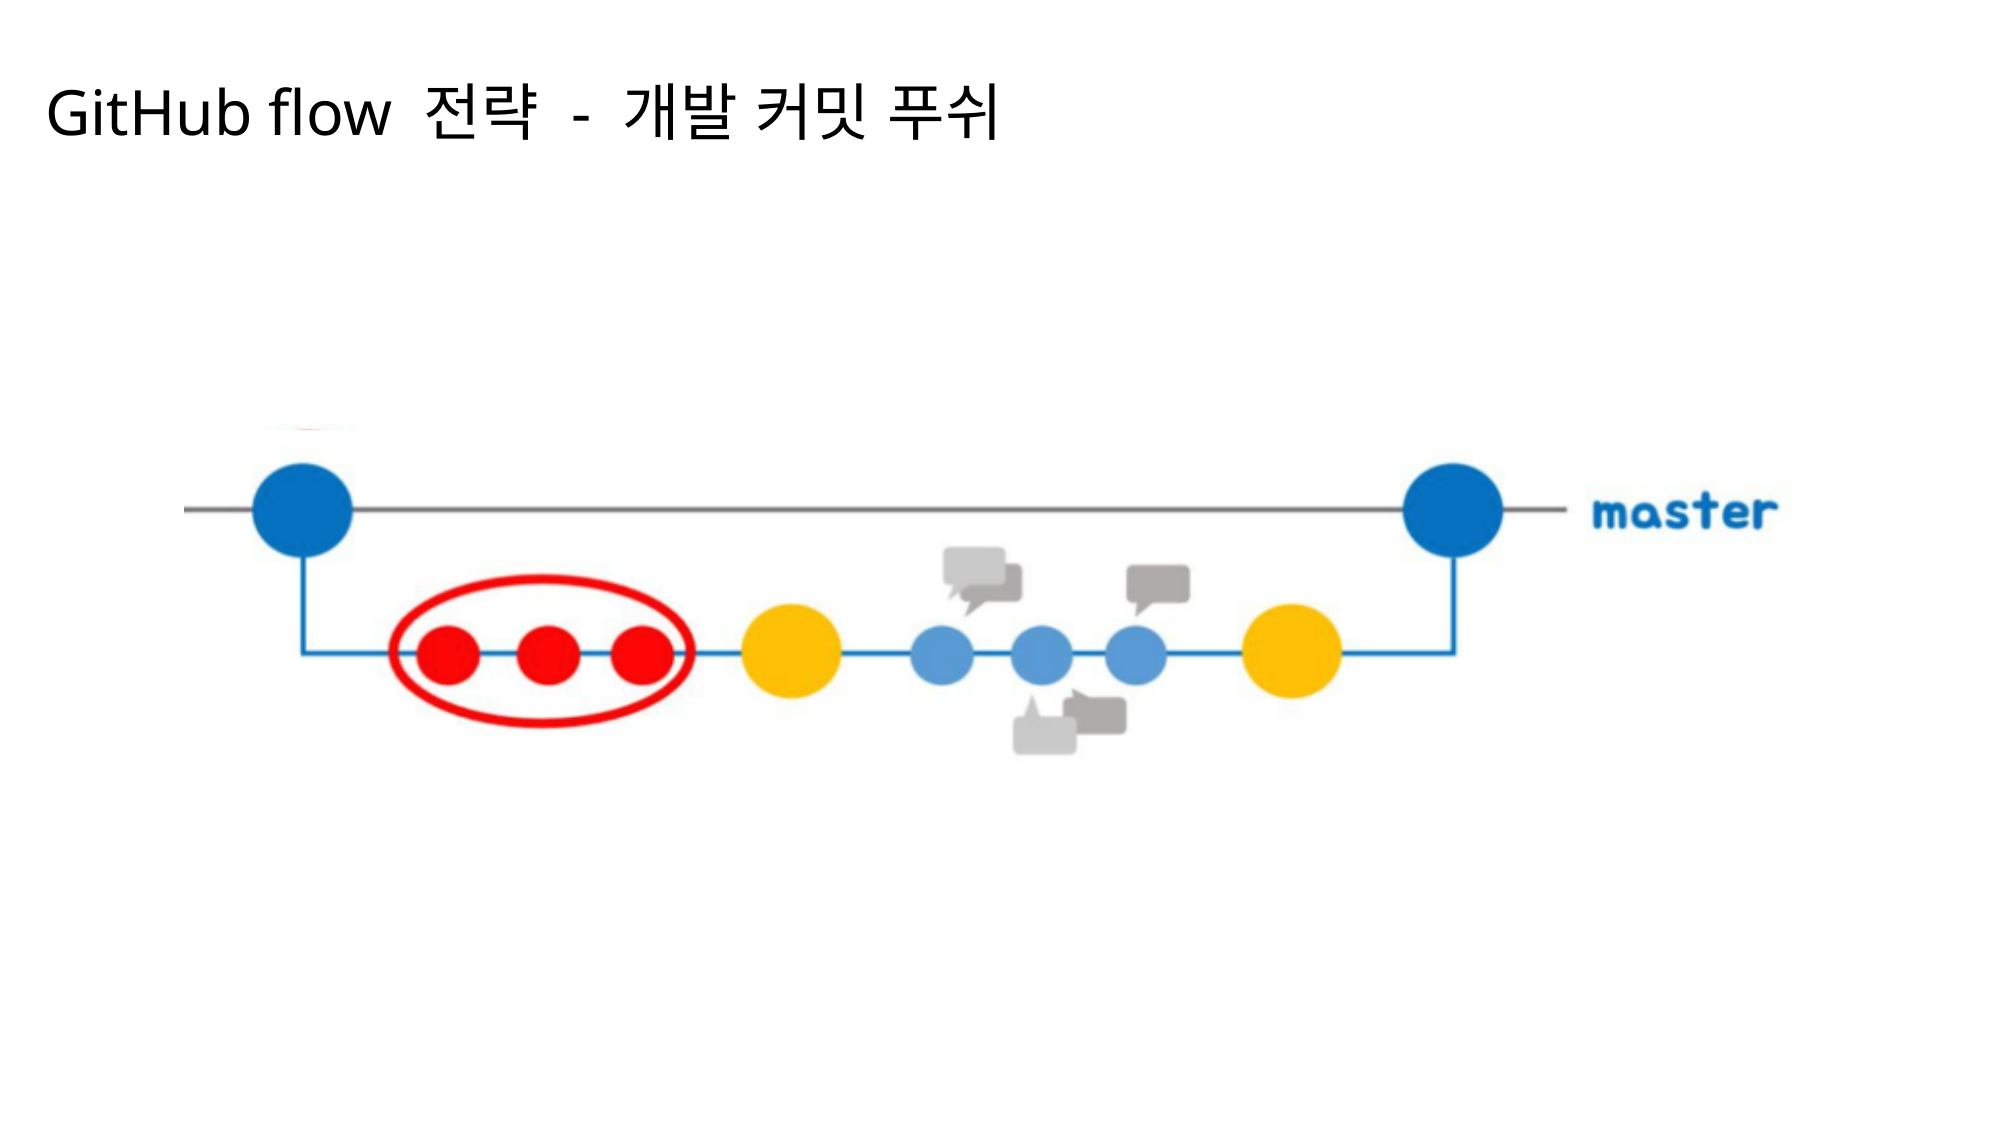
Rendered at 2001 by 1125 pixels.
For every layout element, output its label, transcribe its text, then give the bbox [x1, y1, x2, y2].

text_box GitHub flow 전략 - 개발 커밋 푸쉬 [30, 0, 1393, 157]
picture [183, 401, 1797, 785]
